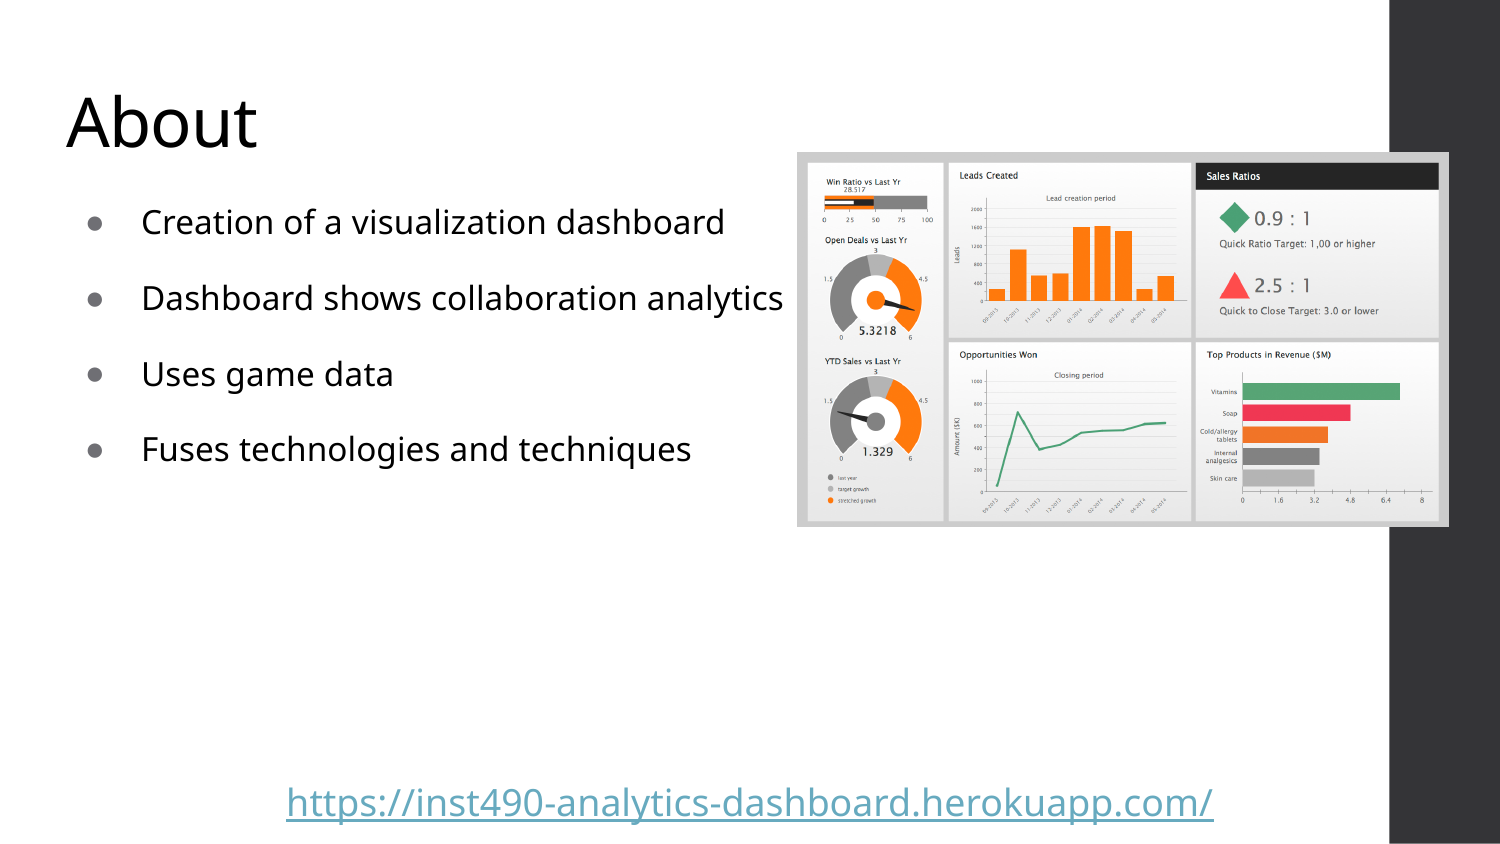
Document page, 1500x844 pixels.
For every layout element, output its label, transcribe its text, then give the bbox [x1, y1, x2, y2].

title About [51, 72, 1449, 167]
picture [796, 152, 1450, 528]
list Creation of a visualization dashboard Dashboard shows collaboration analytics Uses game data Fuses technologies and techniques [51, 189, 1449, 750]
text_box https://inst490-analytics-dashboard.herokuapp.com/ [18, 771, 1482, 838]
